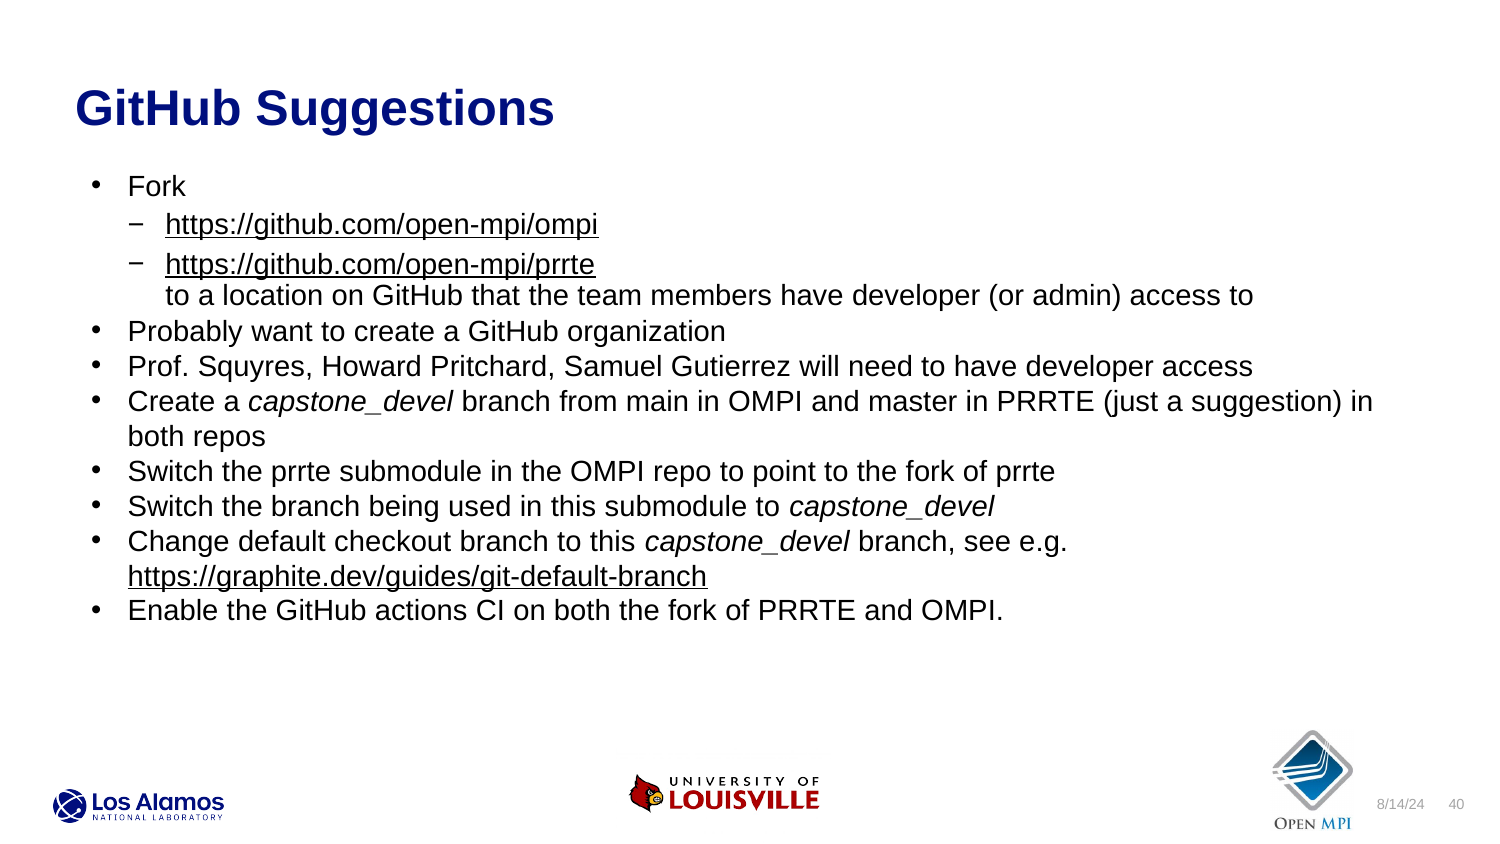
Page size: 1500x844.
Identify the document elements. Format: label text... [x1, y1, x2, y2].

picture [616, 747, 831, 843]
text_box Fork https://github.com/open-mpi/ompi https://github.com/open-mpi/prrte to a location on GitHub that the team members have developer (or admin) access to Probably want to create a GitHub organization Prof. Squyres, Howard Pritchard, Samuel Gutierrez will need to have developer access Create a capstone_devel branch from main in OMPI and master in PRRTE (just a suggestion) in both repos Switch the prrte submodule in the OMPI repo to point to the fork of prrte Switch the branch being used in this submodule to capstone_devel Change default checkout branch to this capstone_devel branch, see e.g. https://graphite.dev/guides/git-default-branch Enable the GitHub actions CI on both the fork of PRRTE and OMPI. [74, 159, 1425, 684]
picture [1270, 729, 1354, 831]
picture [53, 789, 224, 823]
list GitHub Suggestions [75, 75, 1425, 159]
